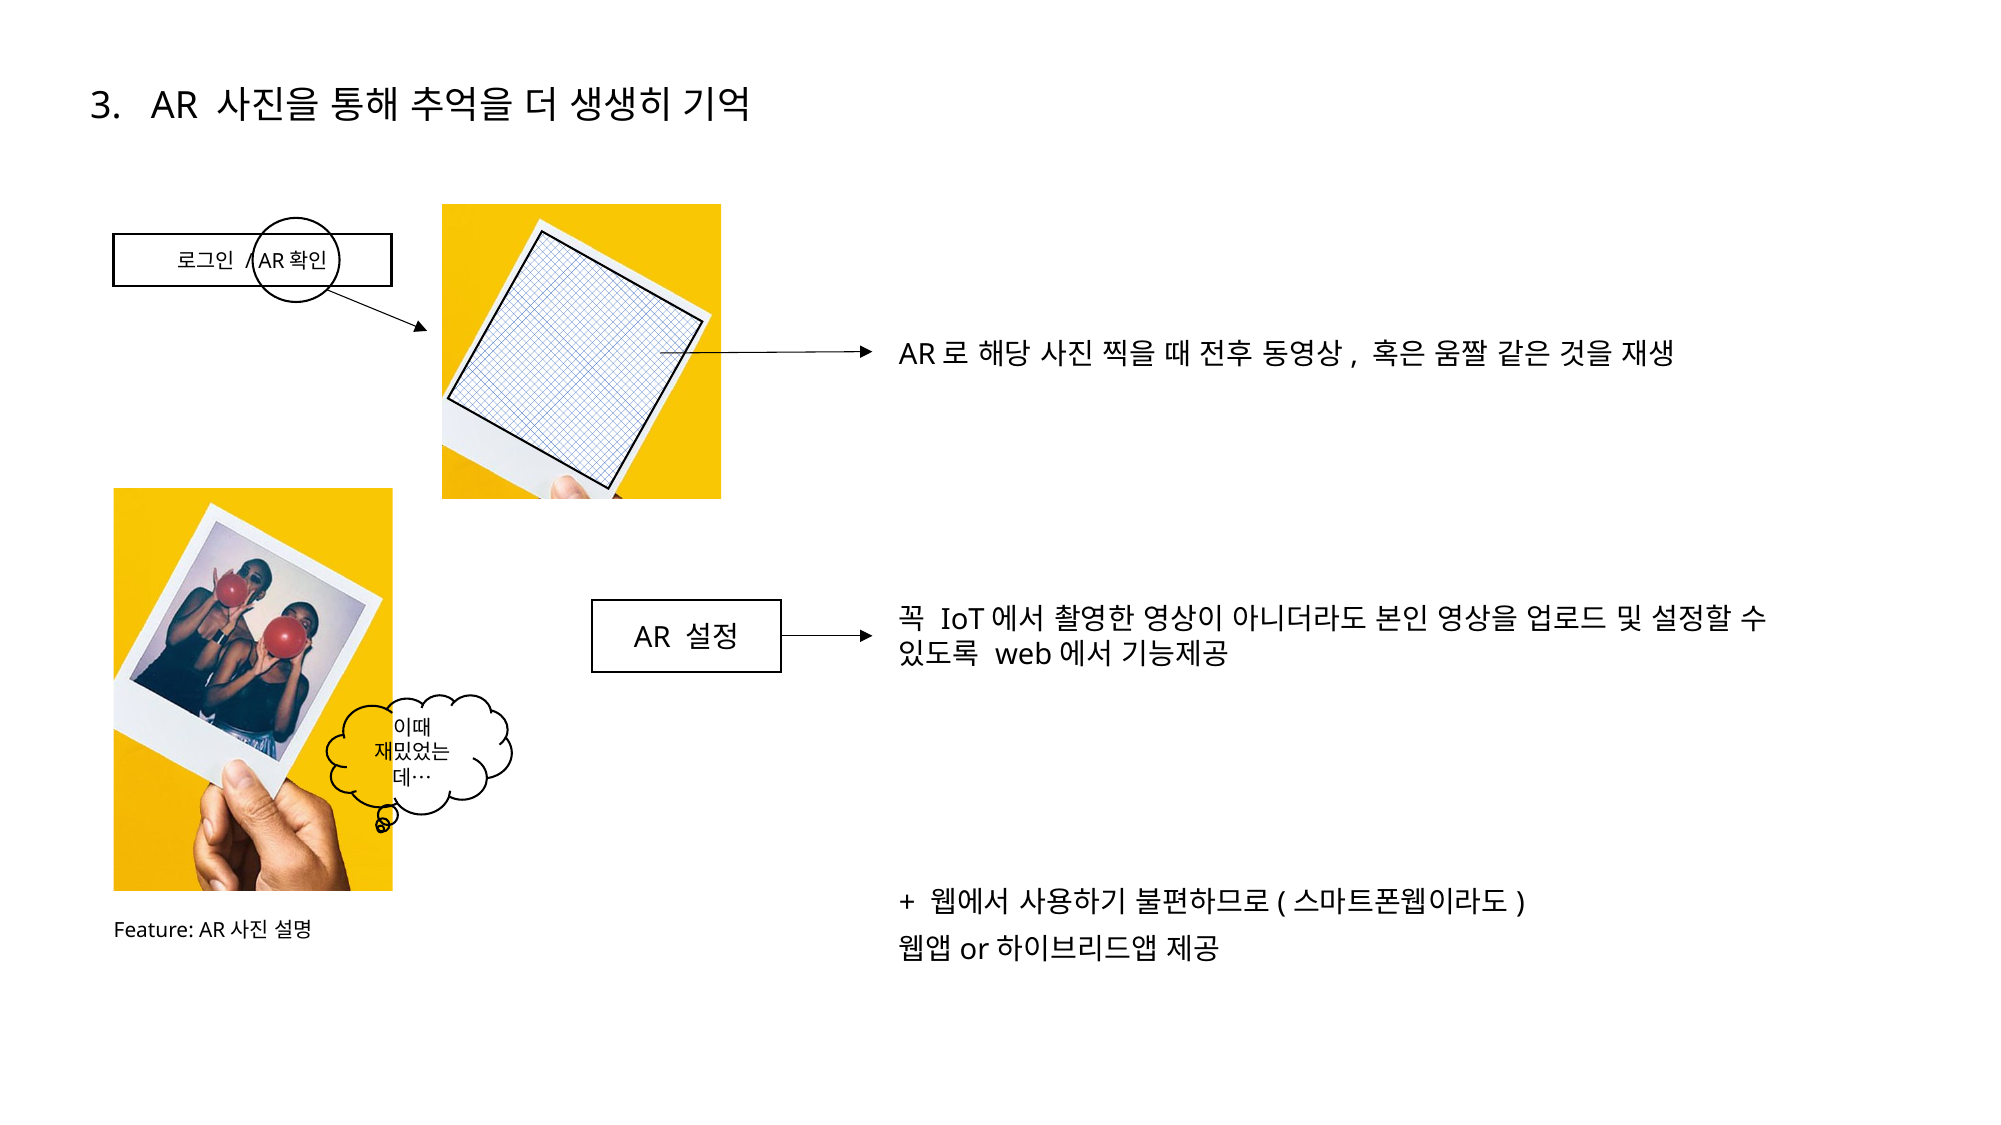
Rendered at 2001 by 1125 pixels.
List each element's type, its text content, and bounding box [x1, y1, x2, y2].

text_box AR로 해당 사진 찍을 때 전후 동영상, 혹은 움짤 같은 것을 재생 [837, 327, 1838, 378]
picture [442, 204, 722, 499]
text_box [251, 216, 341, 304]
text_box Feature: AR사진 설명 [99, 908, 555, 949]
picture [113, 488, 393, 891]
text_box 로그인 / AR확인 [332, 233, 393, 287]
text_box 이때 재밌었는데… [393, 694, 513, 825]
text_box 꼭 IoT에서 촬영한 영상이 아니더라도 본인 영상을 업로드 및 설정할 수 있도록 web에서 기능제공 [837, 592, 1838, 678]
text_box AR 설정 [591, 599, 782, 673]
text_box 3. AR 사진을 통해 추억을 더 생생히 기억 [28, 74, 1029, 134]
text_box 로그인 / AR확인 [112, 233, 260, 287]
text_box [326, 289, 428, 331]
text_box + 웹에서 사용하기 불편하므로(스마트폰웹이라도) 웹앱or하이브리드앱 제공 [837, 875, 1838, 973]
